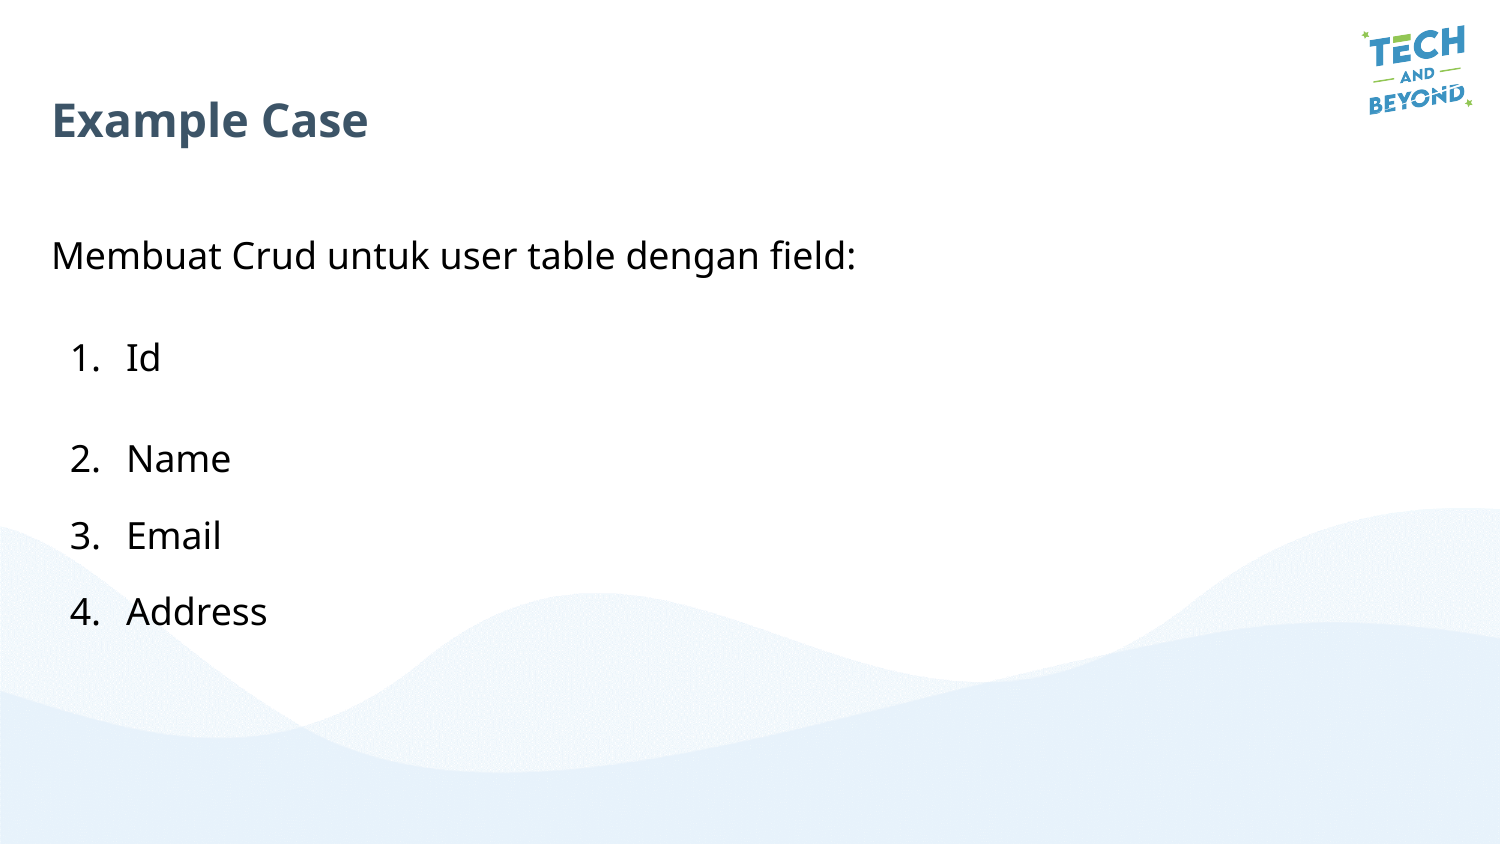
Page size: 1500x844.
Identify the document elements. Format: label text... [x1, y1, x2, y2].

picture [0, 0, 1500, 844]
list Membuat Crud untuk user table dengan field: Id Name Email Address [51, 189, 1449, 750]
title Example Case [51, 72, 1449, 167]
